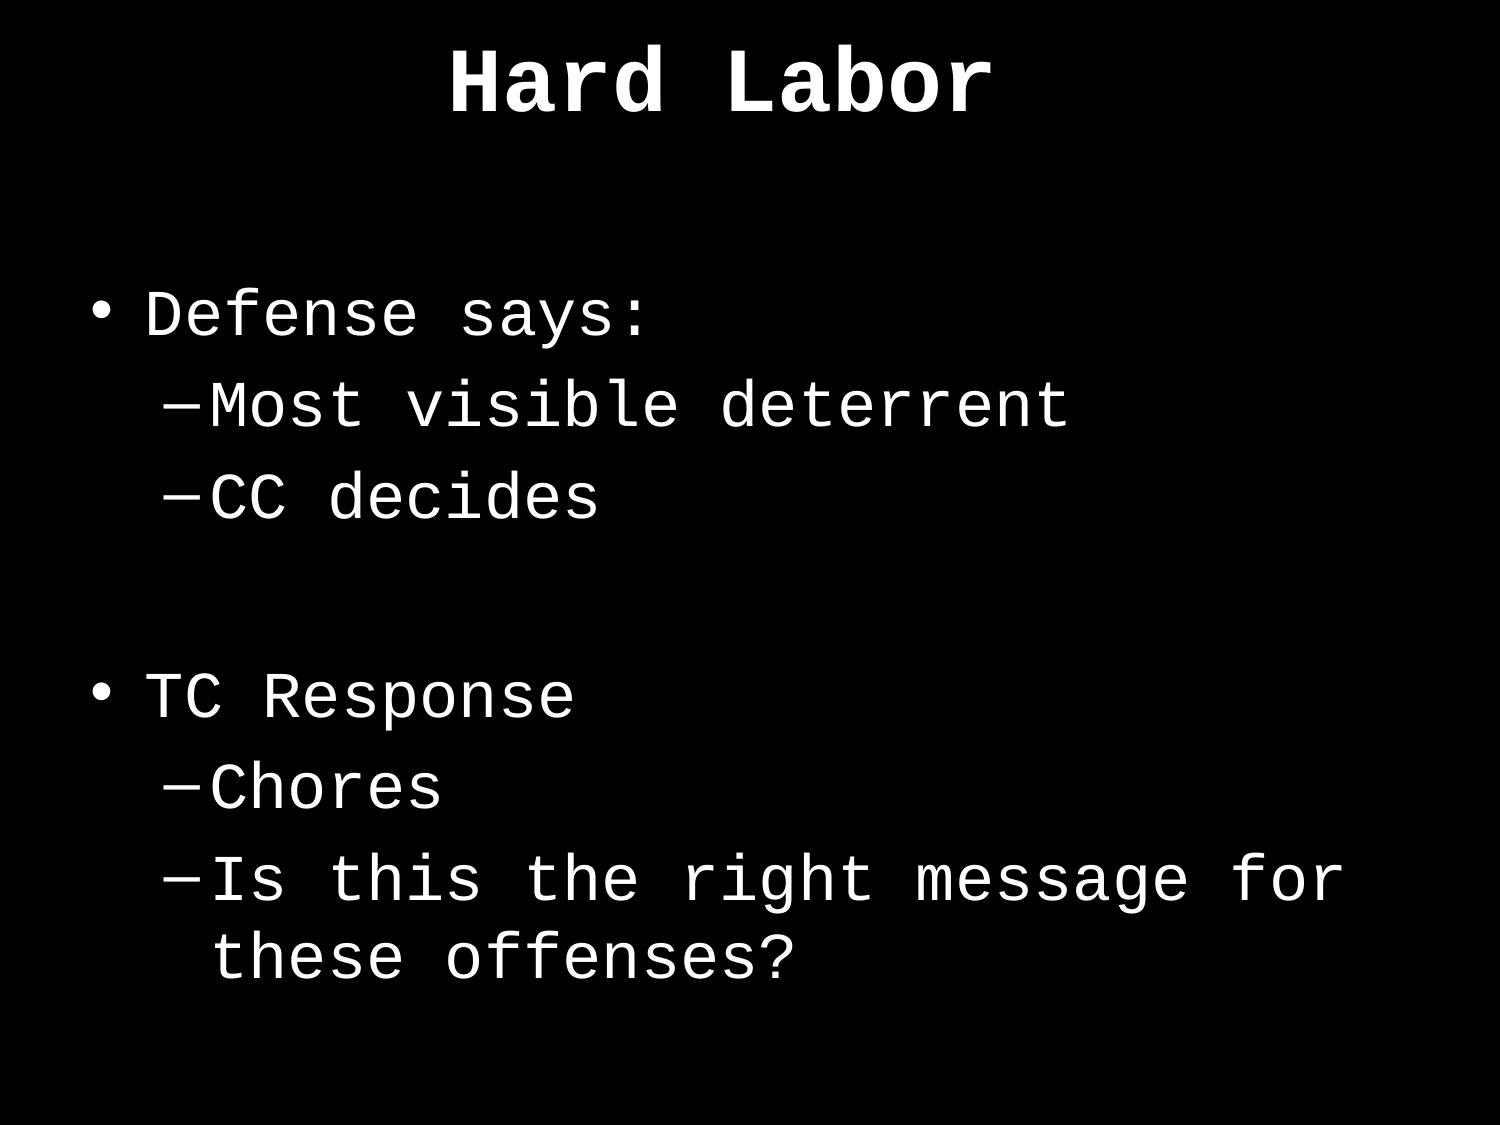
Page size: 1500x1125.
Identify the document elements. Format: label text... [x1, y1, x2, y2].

title Hard Labor [37, 0, 1463, 150]
list Defense says: Most visible deterrent CC decides TC Response Chores Is this the right message for these offenses? [75, 262, 1425, 1005]
